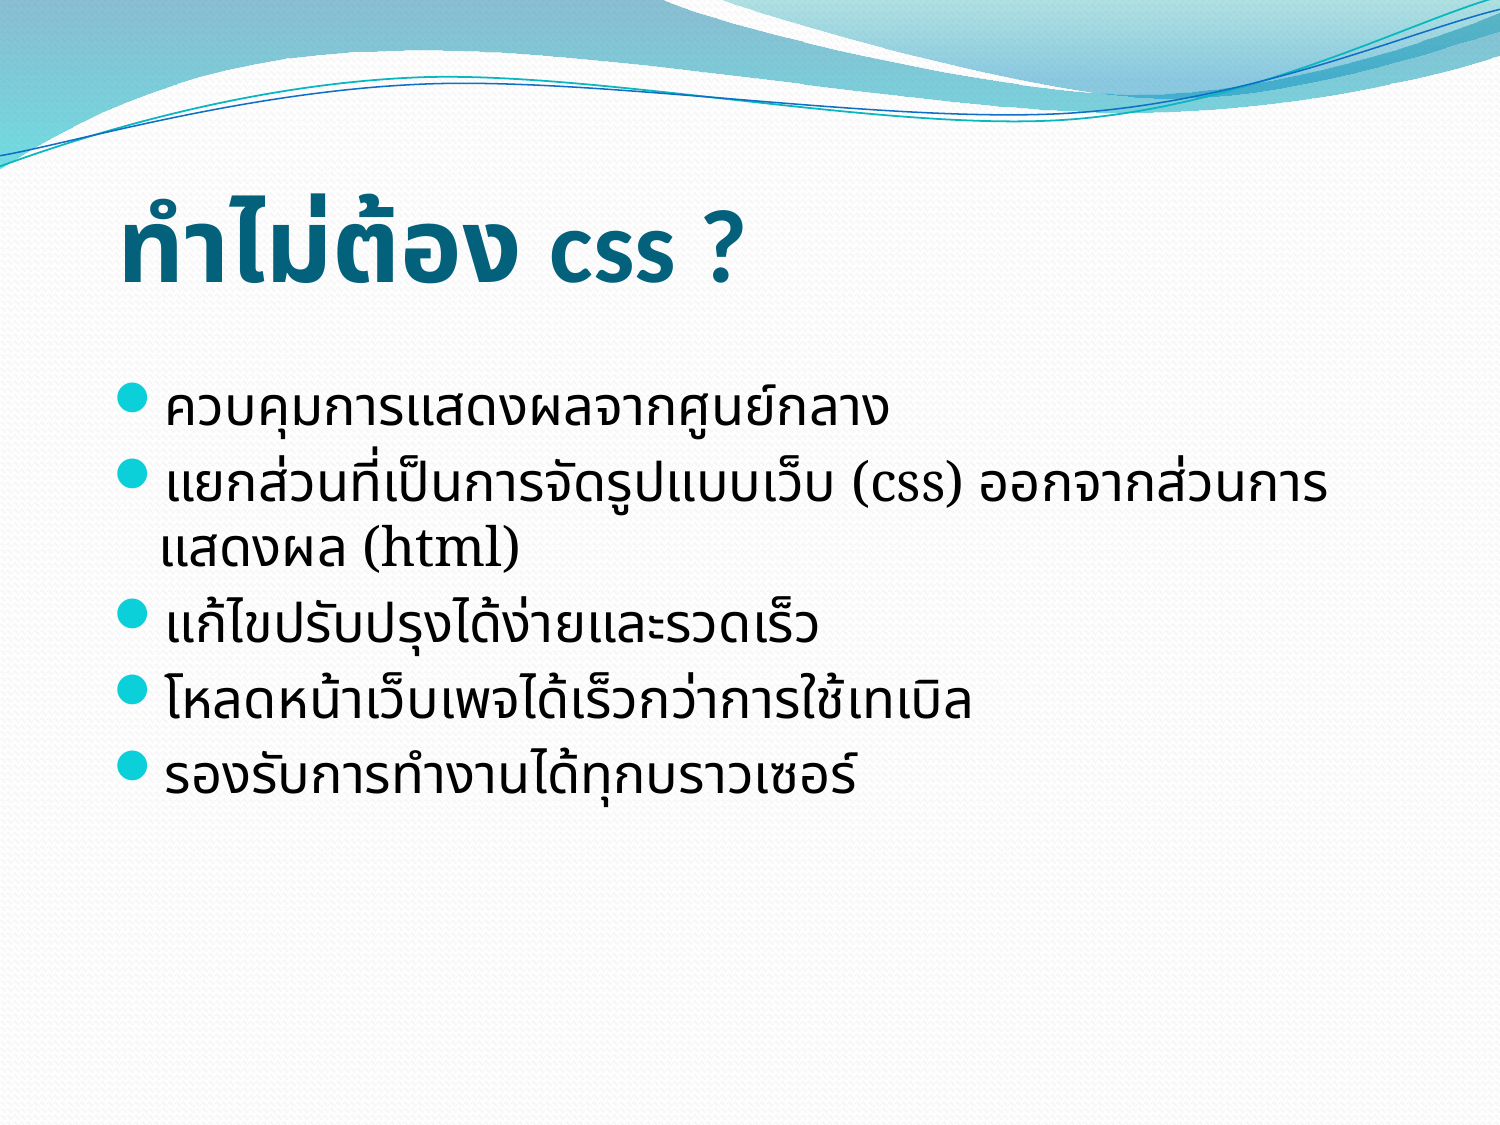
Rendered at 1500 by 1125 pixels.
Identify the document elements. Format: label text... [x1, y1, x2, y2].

list ควบคุมการแสดงผลจากศูนย์กลาง แยกส่วนที่เป็นการจัดรูปแบบเว็บ (css) ออกจากส่วนการแสดงผล (html) แก้ไขปรับปรุงได้ง่ายและรวดเร็ว โหลดหน้าเว็บเพจได้เร็วกว่าการใช้เทเบิล รองรับการทำงานได้ทุกบราวเซอร์ [98, 364, 1418, 903]
title ทำไม่ต้อง css ? [117, 115, 1390, 303]
